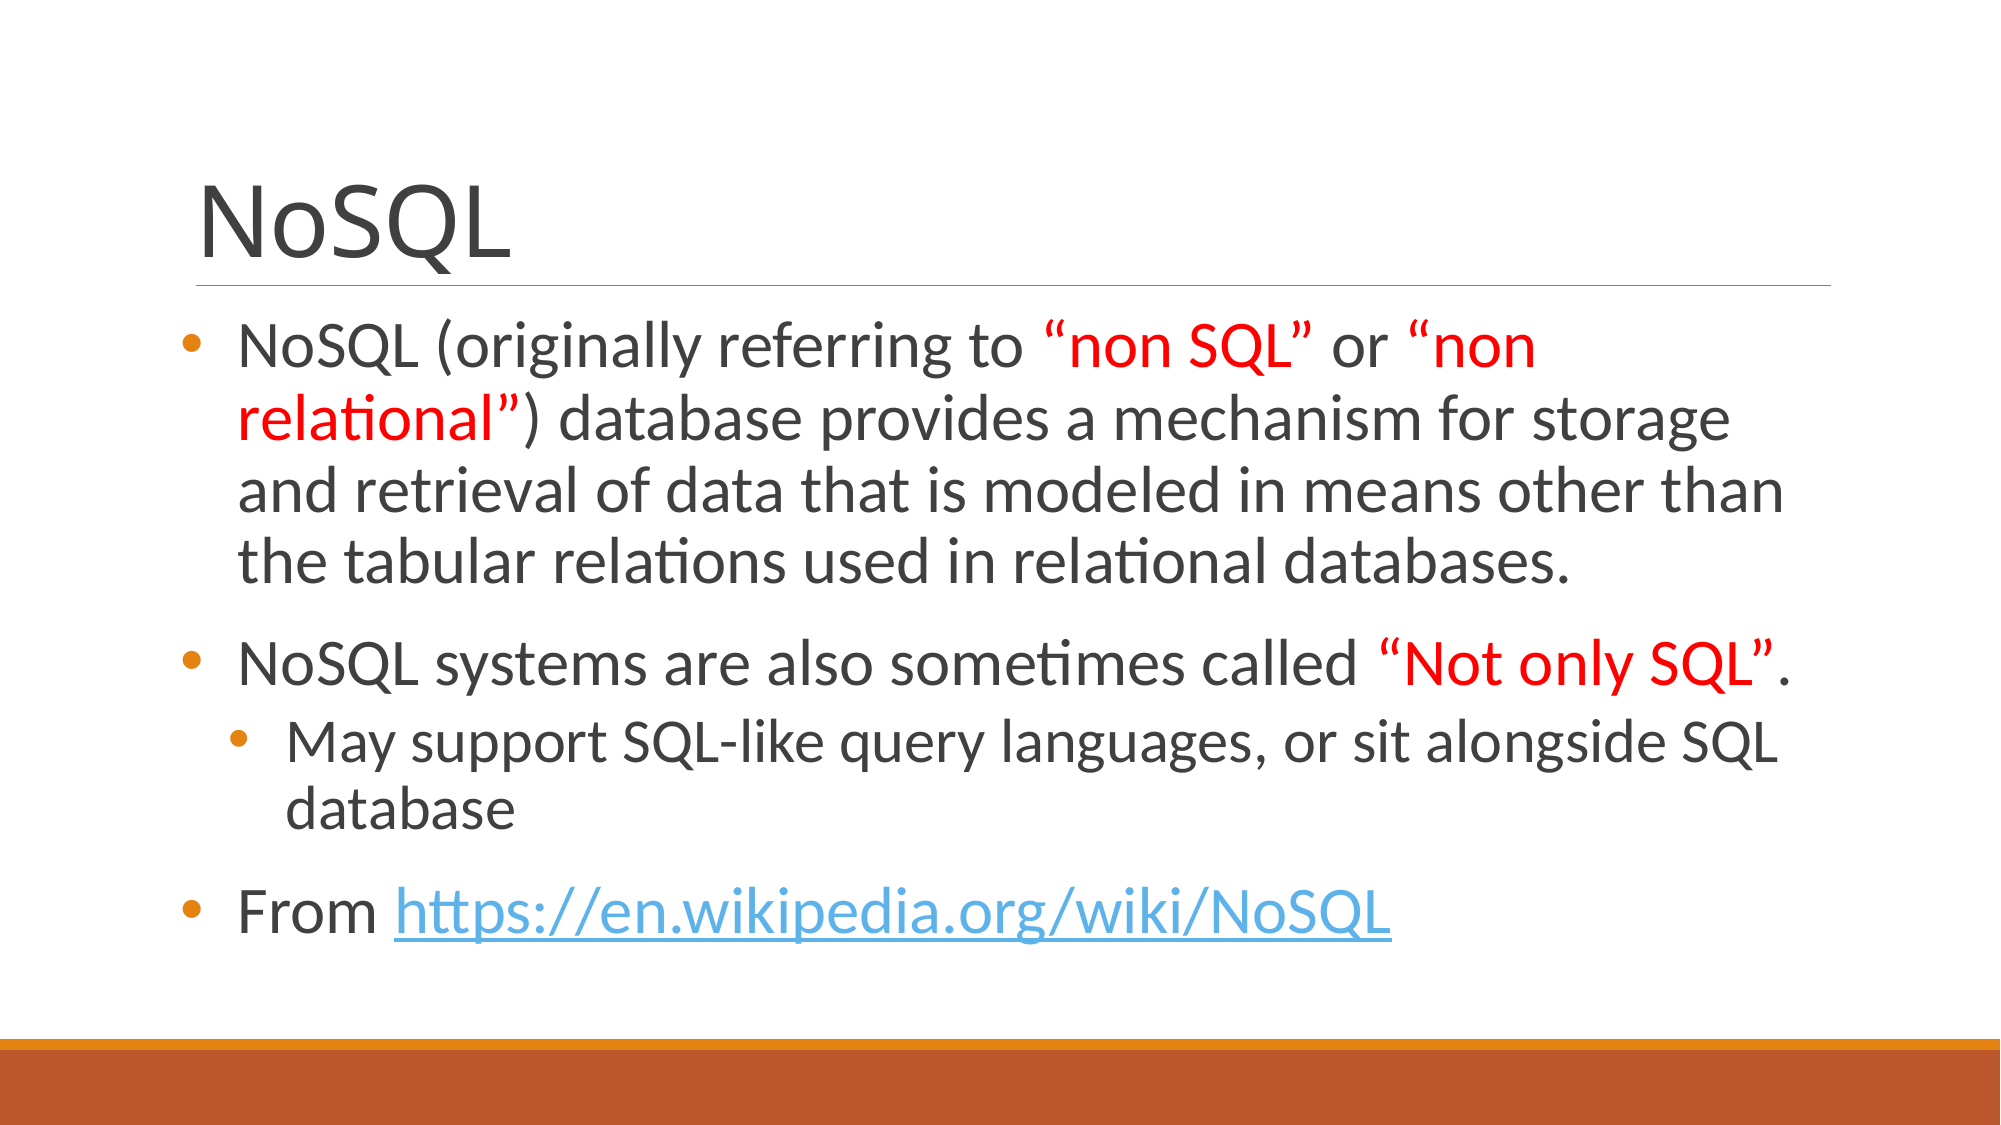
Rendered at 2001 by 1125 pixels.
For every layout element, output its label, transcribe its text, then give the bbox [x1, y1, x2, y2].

list NoSQL (originally referring to “non SQL” or “non relational”) database provides a mechanism for storage and retrieval of data that is modeled in means other than the tabular relations used in relational databases. NoSQL systems are also sometimes called “Not only SQL”. May support SQL-like query languages, or sit alongside SQL database From https://en.wikipedia.org/wiki/NoSQL [180, 302, 1830, 963]
title NoSQL [180, 47, 1830, 285]
